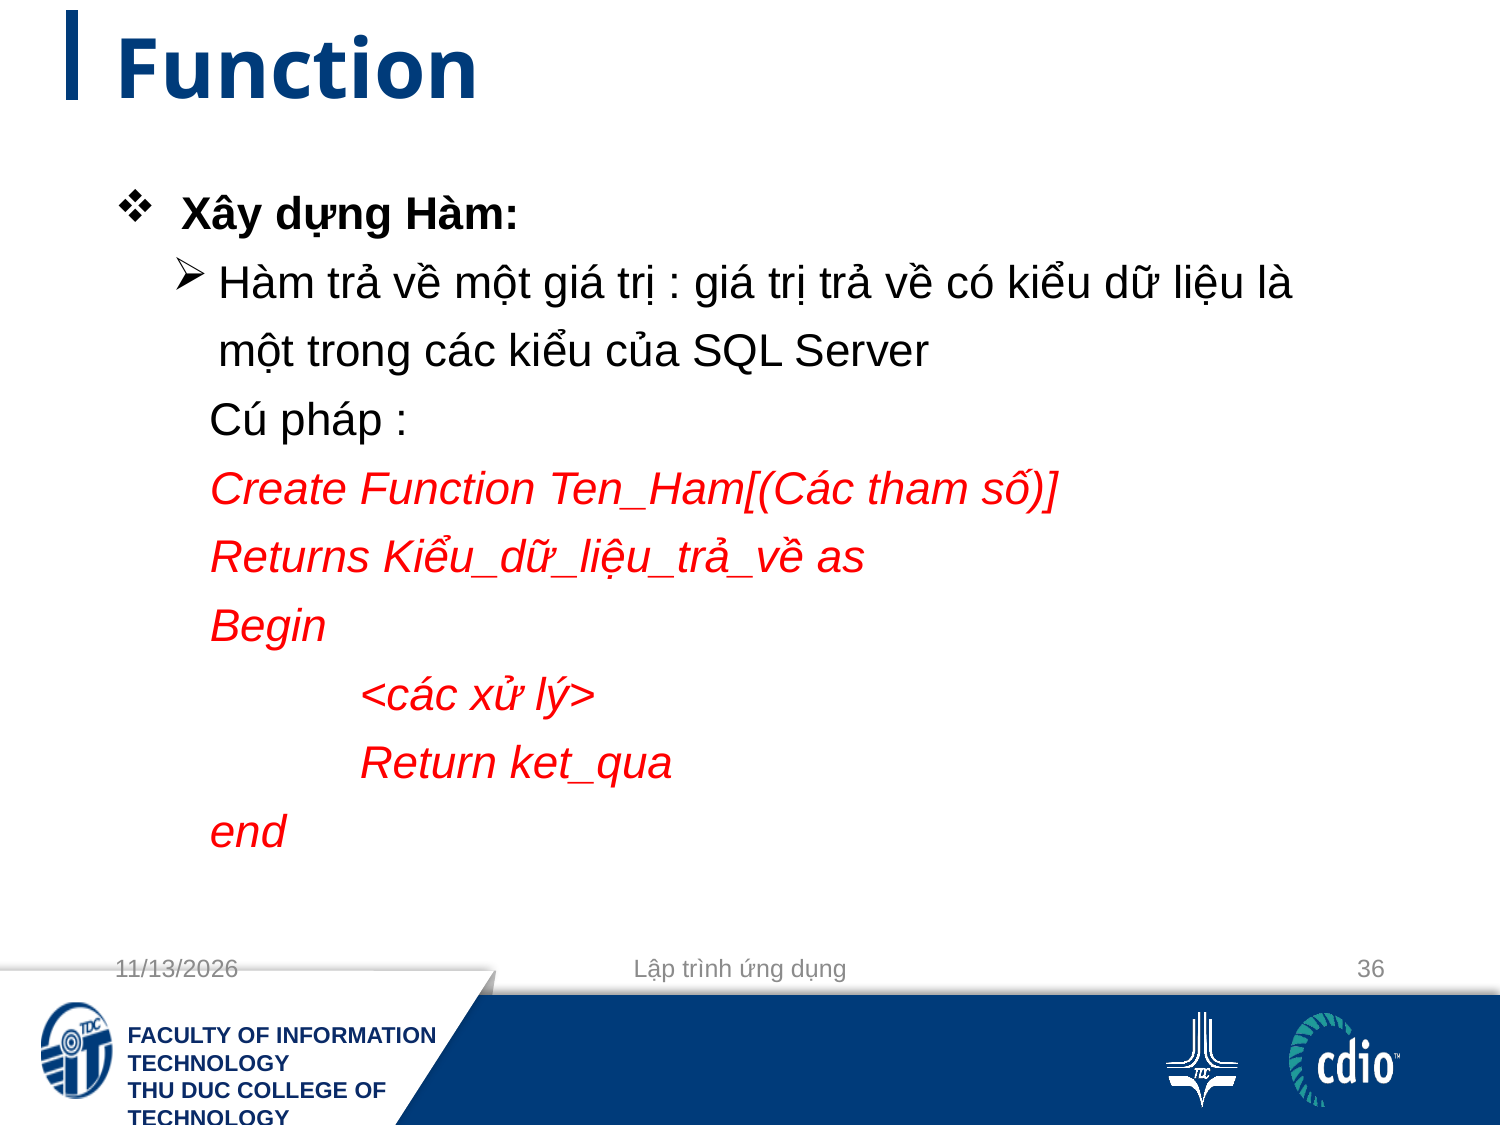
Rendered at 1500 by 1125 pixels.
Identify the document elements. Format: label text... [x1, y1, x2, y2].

title Function [99, 5, 1394, 138]
picture [41, 1001, 340, 1099]
footer Lập trình ứng dụng [487, 937, 994, 998]
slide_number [99, 937, 438, 998]
picture [1289, 1013, 1400, 1107]
picture [163, 1090, 170, 1096]
picture [202, 1090, 209, 1096]
list Xây dựng Hàm: Hàm trả về một giá trị : giá trị trả về có kiểu dữ liệu là một trong các kiểu của SQL Server Cú pháp : Create Function Ten_Ham[(Các tham số)] Returns Kiểu_dữ_liệu_trả_về as Begin <các xử lý> Return ket_qua end [99, 162, 1394, 882]
picture [1166, 1012, 1238, 1109]
picture [257, 1090, 266, 1096]
picture [318, 1090, 327, 1096]
slide_number 36 [1062, 937, 1400, 998]
